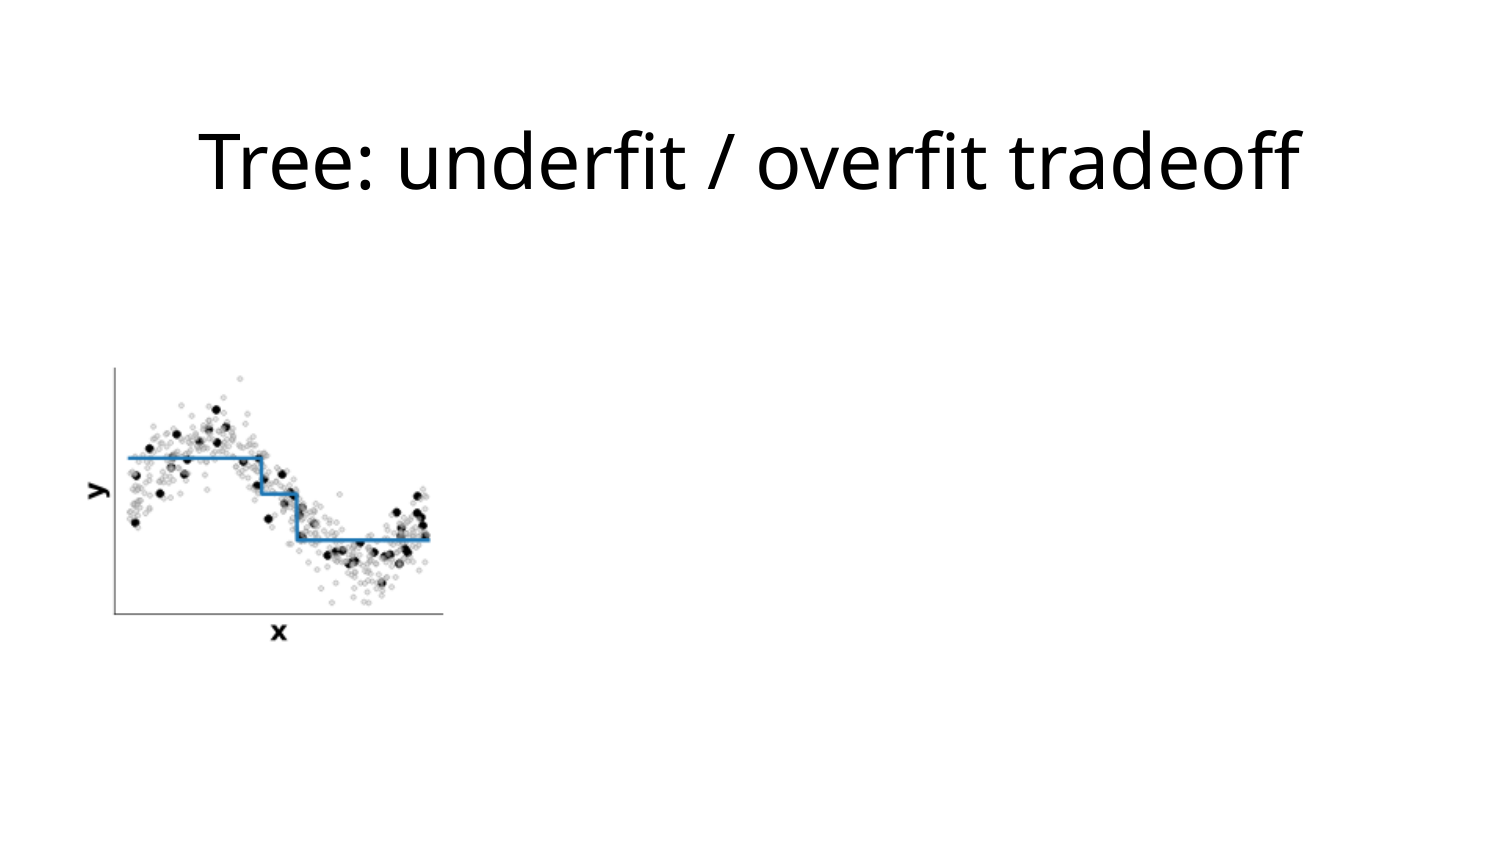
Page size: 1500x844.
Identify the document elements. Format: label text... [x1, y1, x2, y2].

title Tree: underfit / overfit tradeoff [51, 89, 1449, 220]
picture [69, 320, 478, 684]
